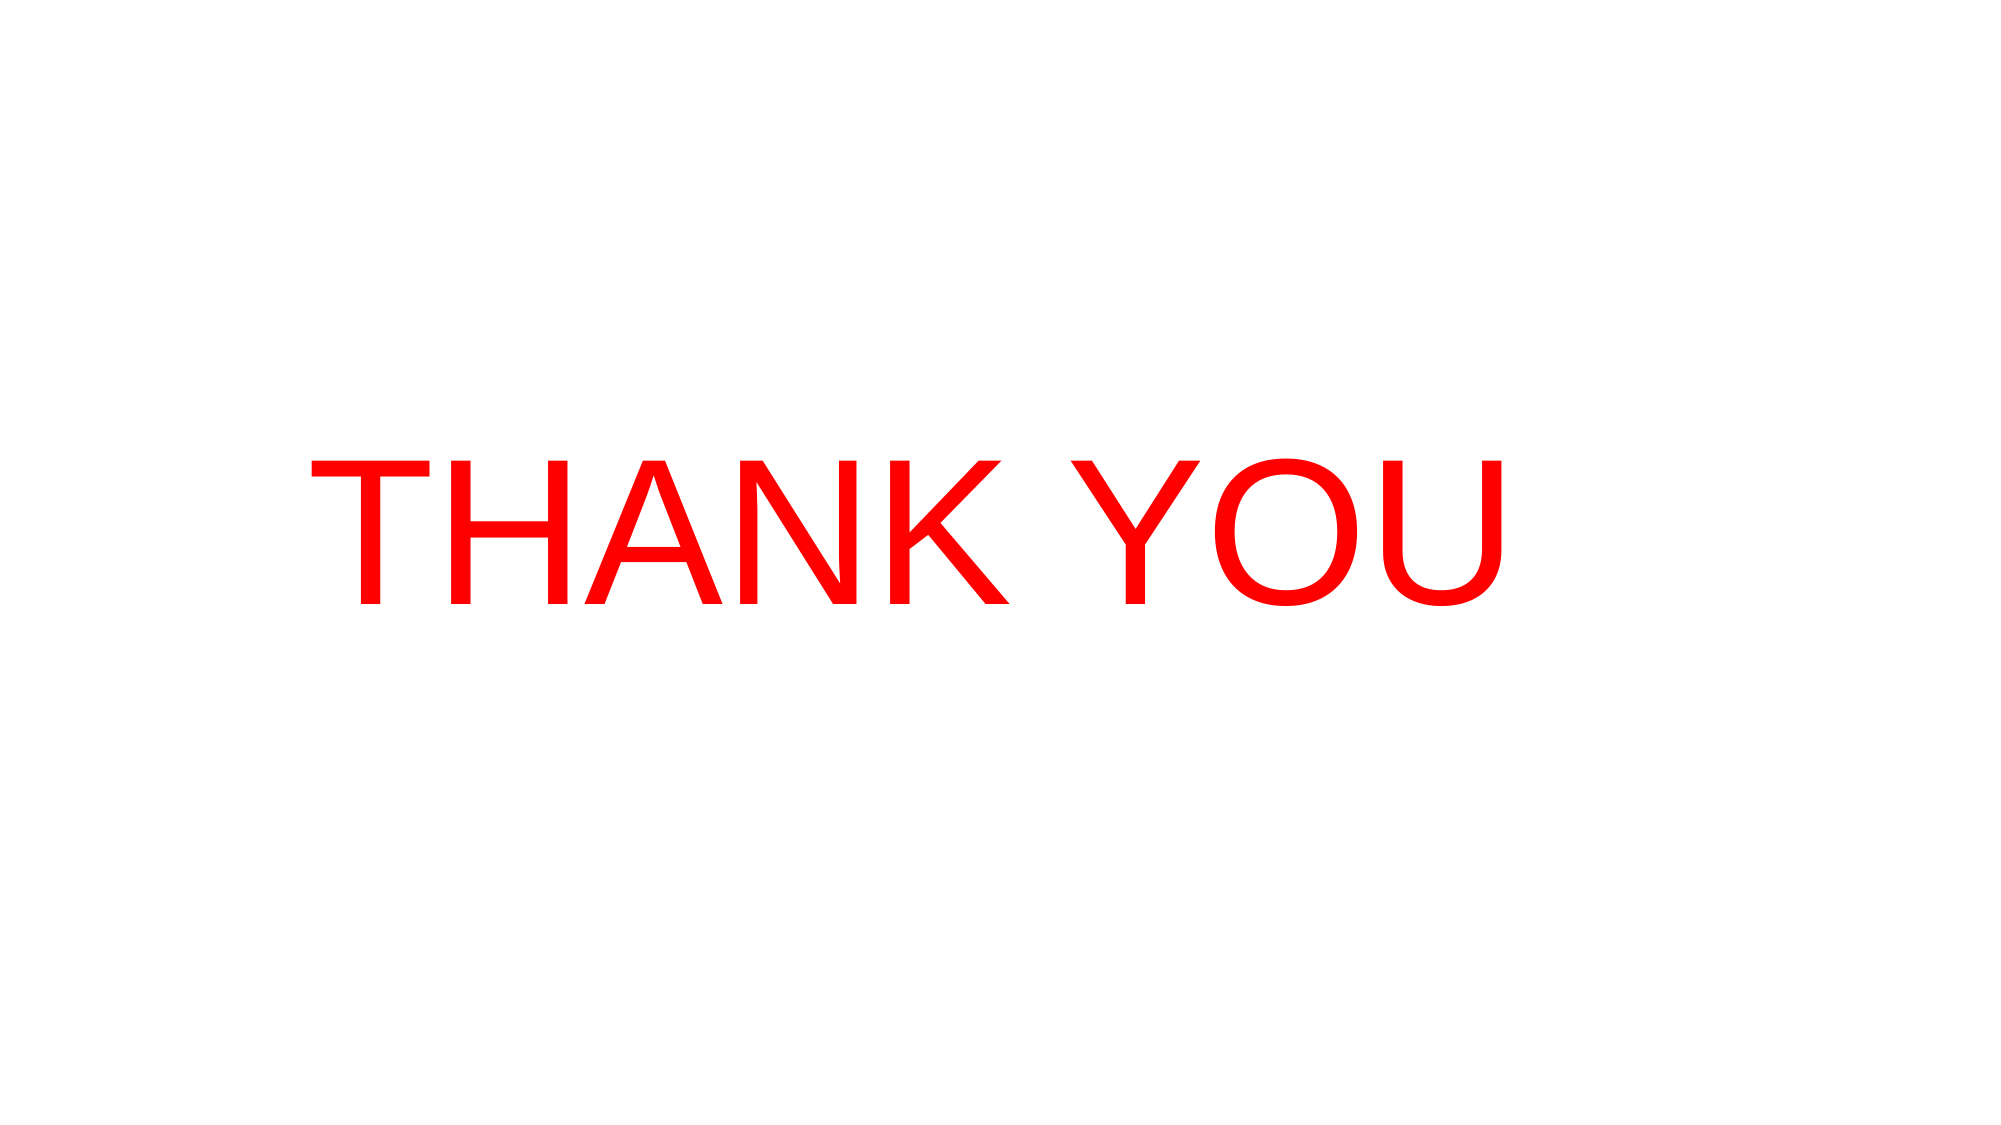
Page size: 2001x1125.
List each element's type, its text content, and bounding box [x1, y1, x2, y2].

list Thank you [292, 417, 1708, 708]
